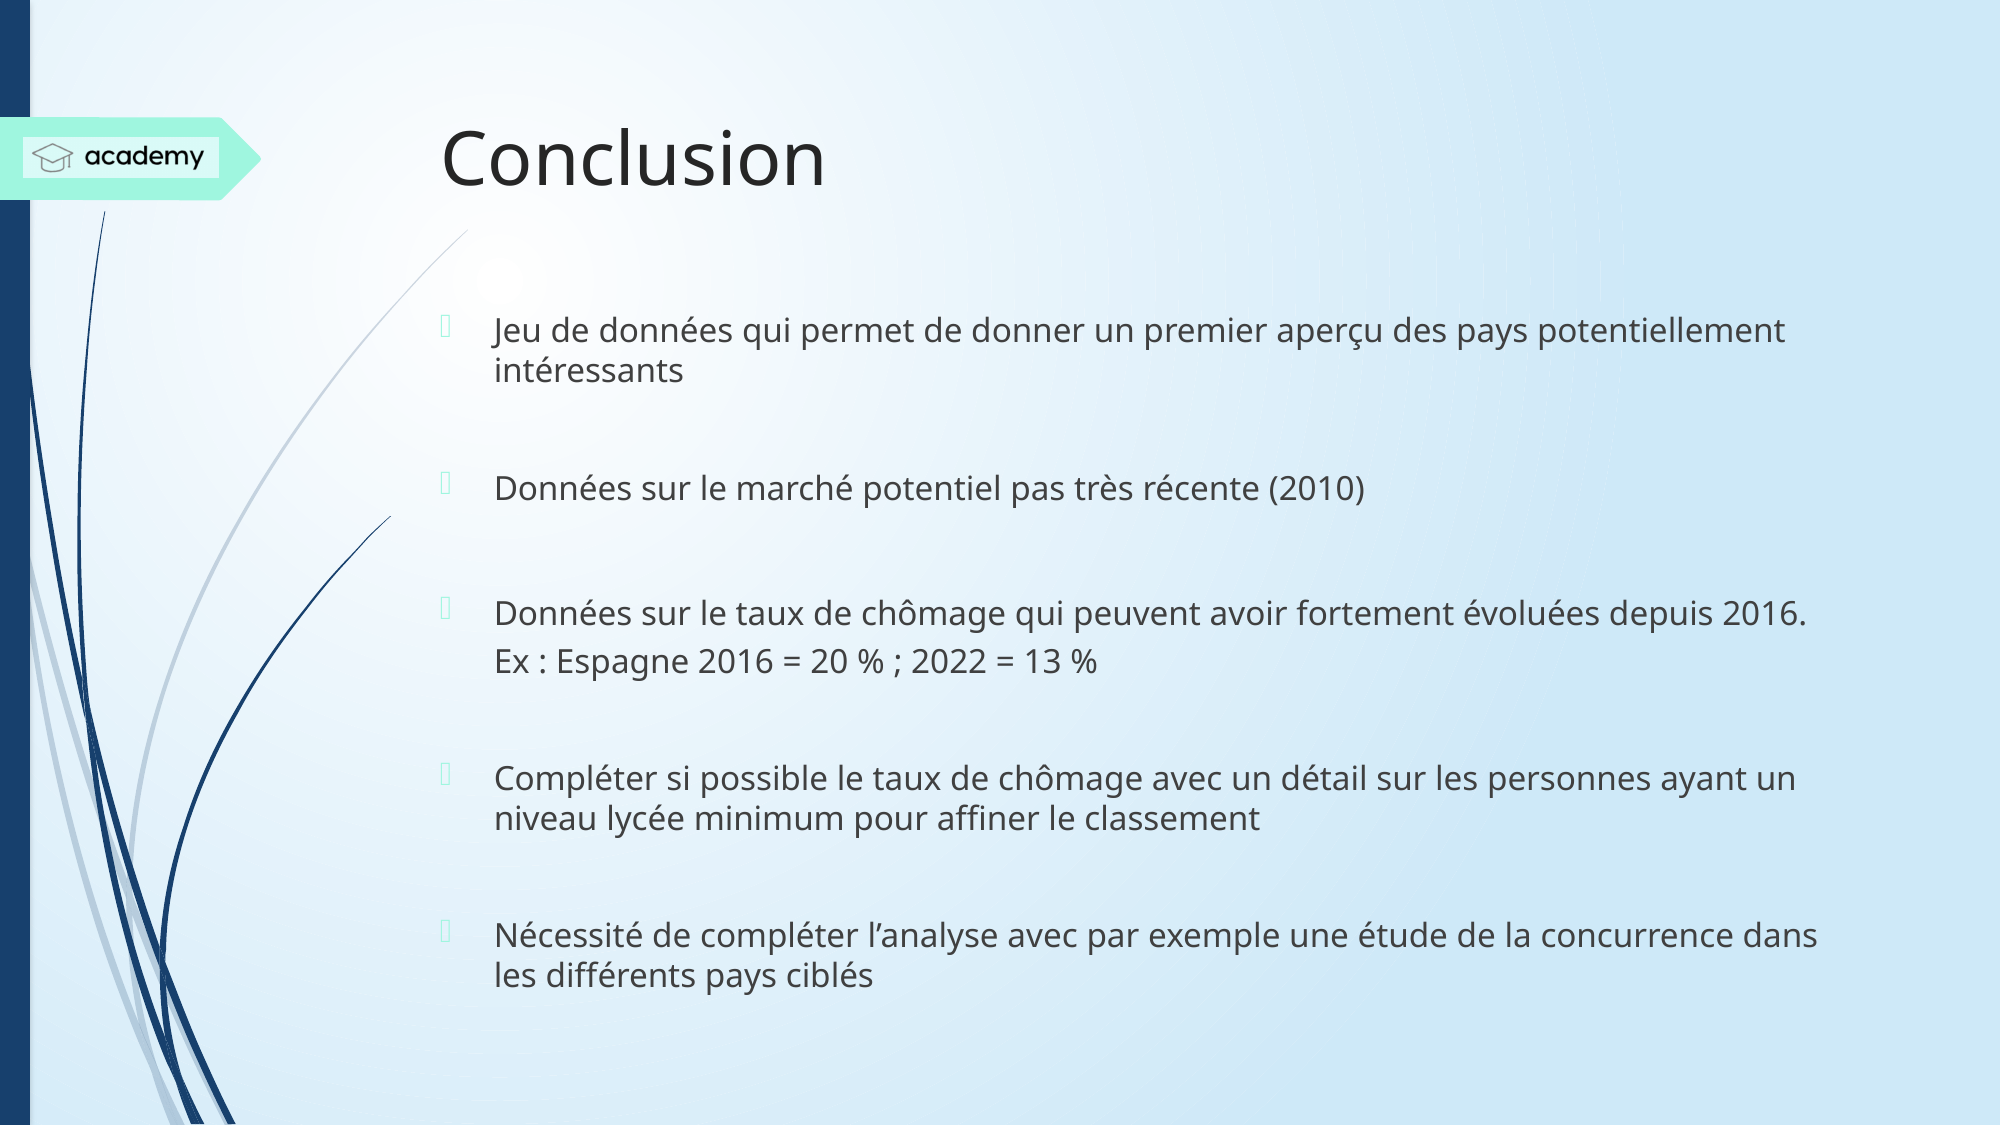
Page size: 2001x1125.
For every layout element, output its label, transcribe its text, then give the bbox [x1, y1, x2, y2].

list Jeu de données qui permet de donner un premier aperçu des pays potentiellement intéressants Données sur le marché potentiel pas très récente (2010) Données sur le taux de chômage qui peuvent avoir fortement évoluées depuis 2016. Ex : Espagne 2016 = 20 % ; 2022 = 13 % Compléter si possible le taux de chômage avec un détail sur les personnes ayant un niveau lycée minimum pour affiner le classement Nécessité de compléter l’analyse avec par exemple une étude de la concurrence dans les différents pays ciblés [424, 302, 1887, 1006]
title Conclusion [425, 102, 1888, 313]
picture [23, 136, 219, 178]
